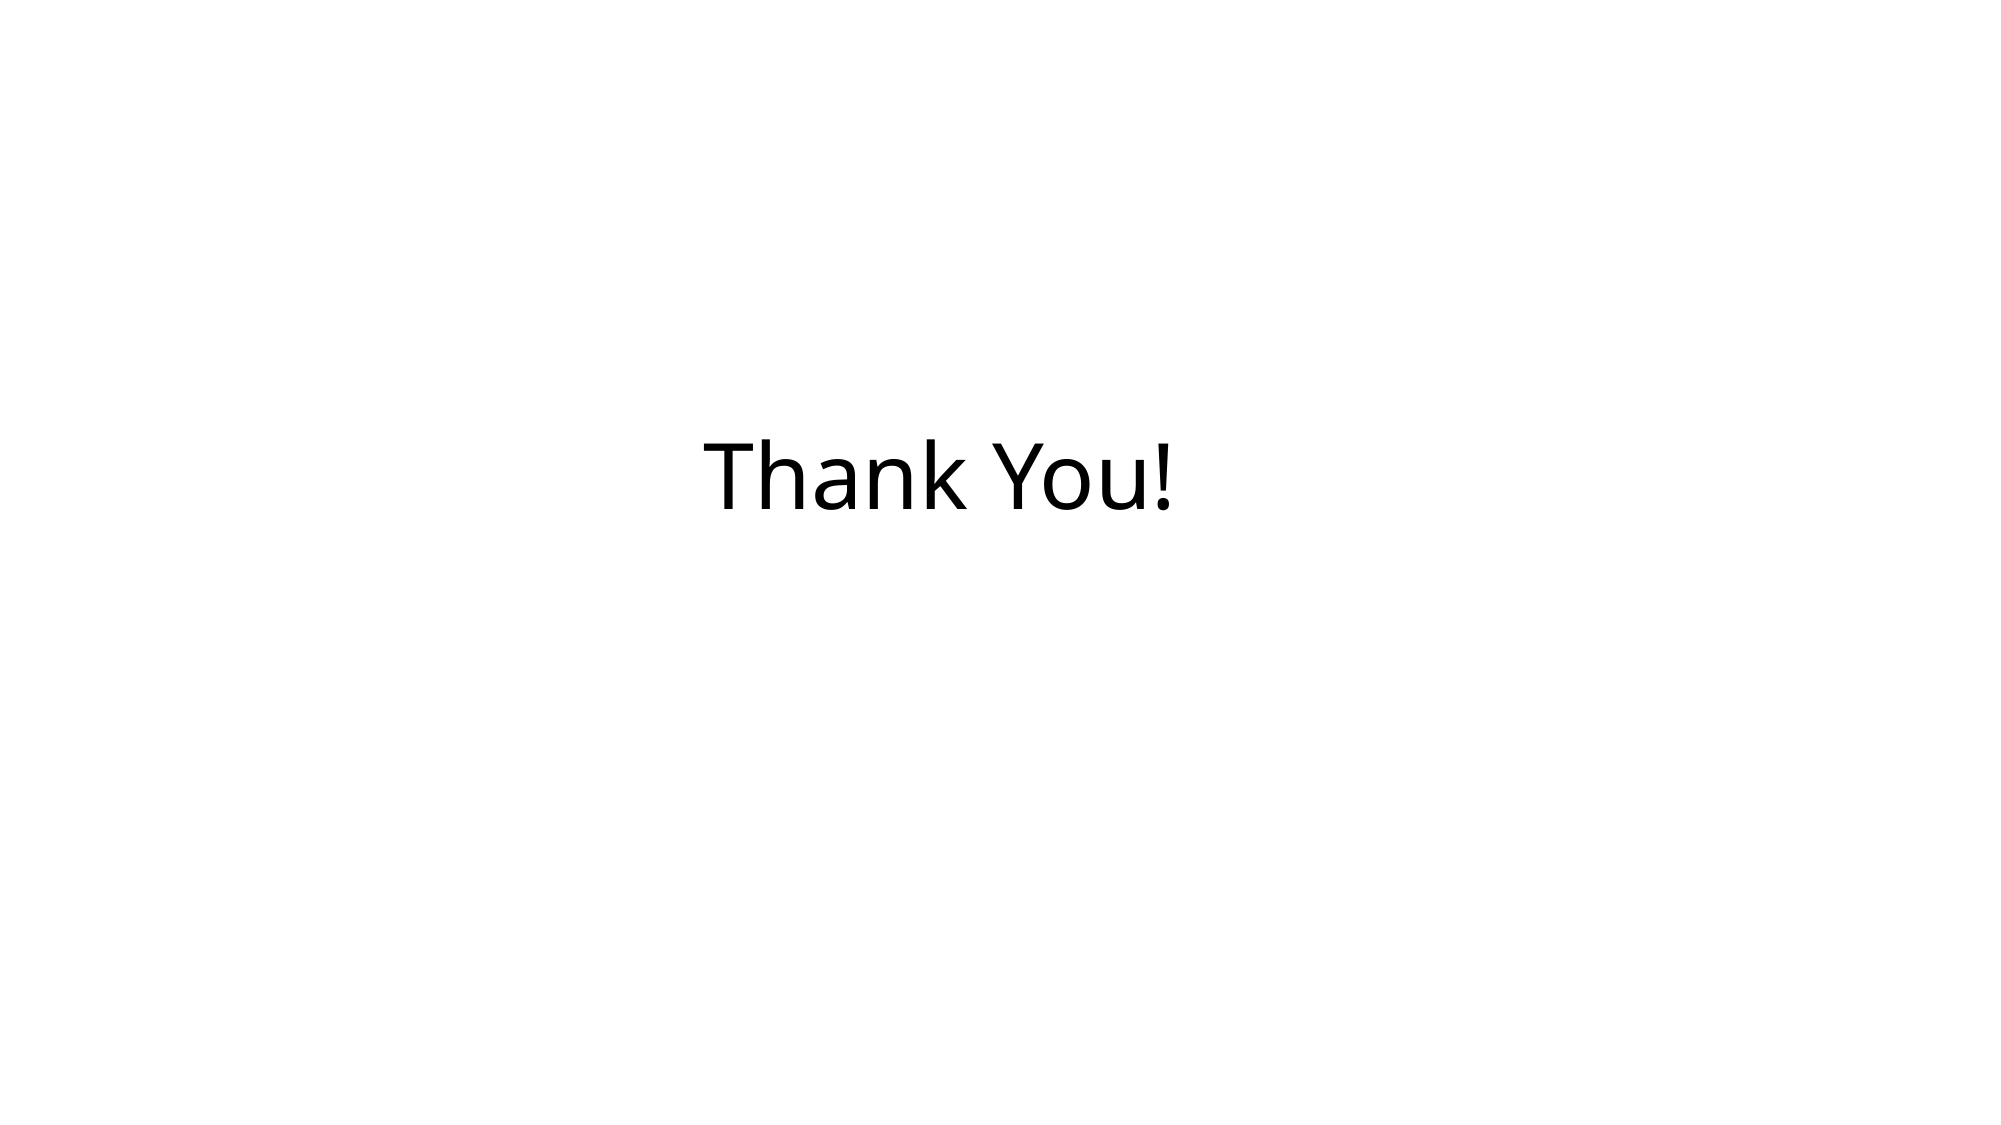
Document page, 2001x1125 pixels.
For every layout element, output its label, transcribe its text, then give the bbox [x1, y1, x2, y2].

title Thank You! [689, 370, 2000, 589]
